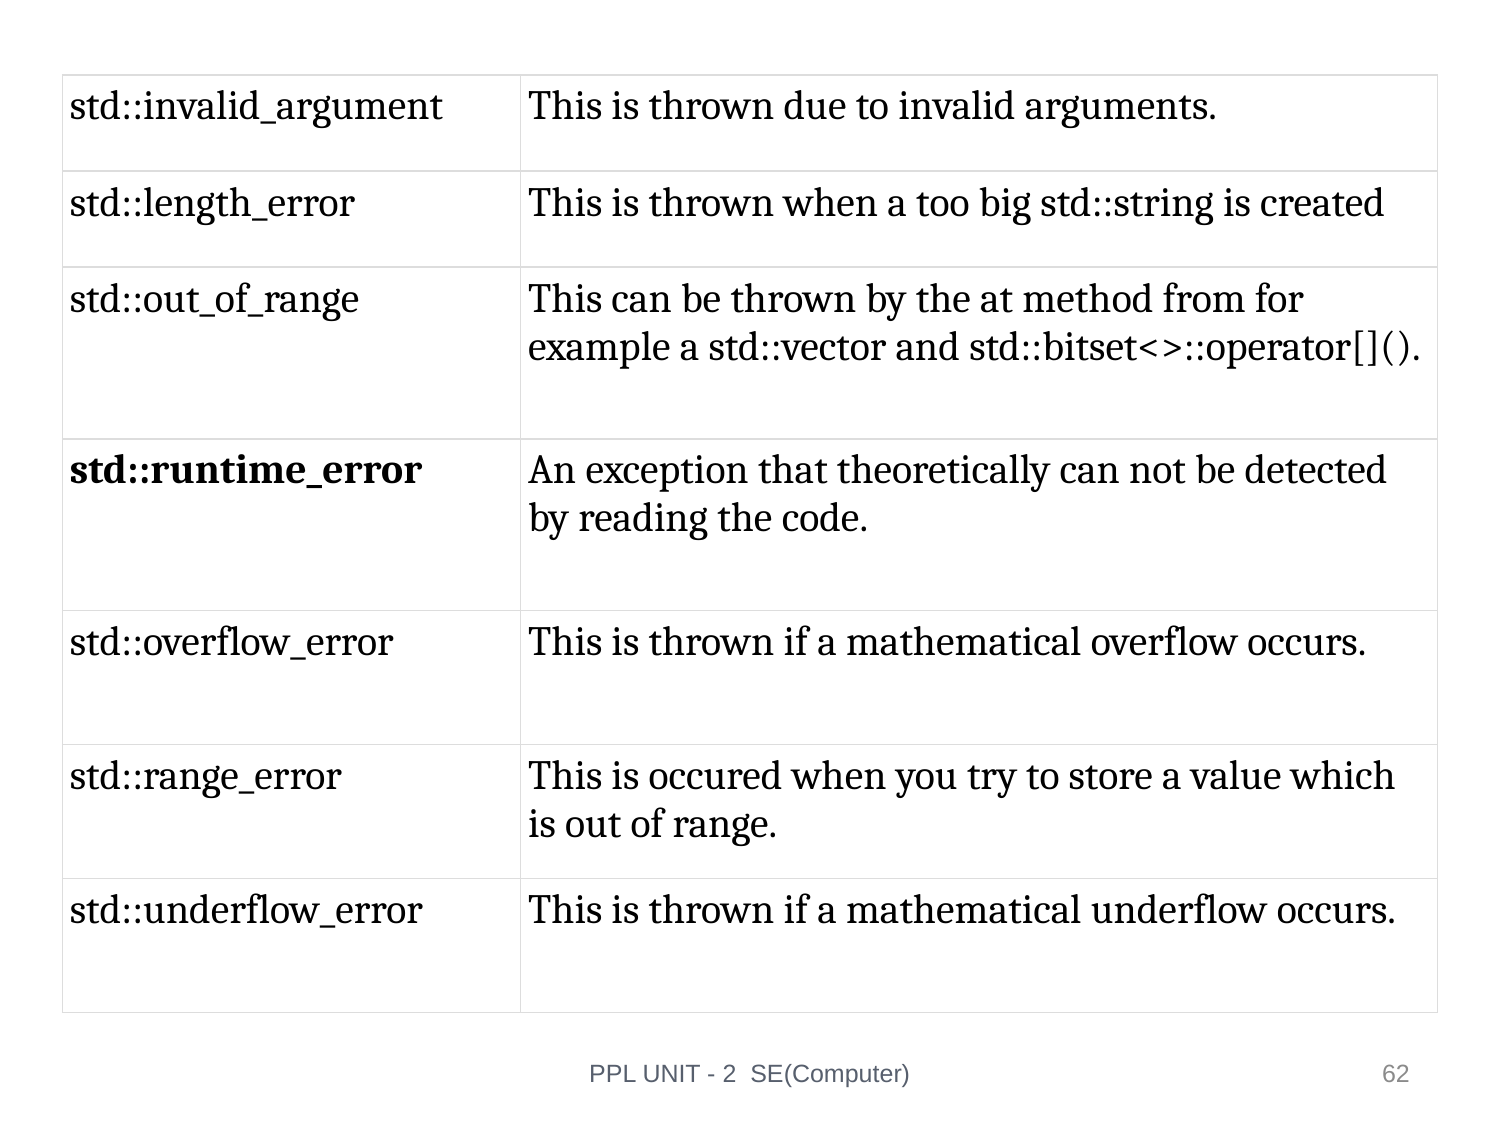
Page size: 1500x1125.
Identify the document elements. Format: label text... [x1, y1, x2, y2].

slide_number 62 [1074, 1042, 1425, 1103]
table_cell std::overflow_error [63, 611, 520, 744]
table_cell std::length_error [63, 172, 520, 266]
table_cell std::range_error [63, 745, 520, 878]
table_cell This is thrown when a too big std::string is created [521, 172, 1437, 266]
table_cell An exception that theoretically can not be detected by reading the code. [521, 440, 1437, 610]
table_cell This is occured when you try to store a value which is out of range. [521, 745, 1437, 878]
table_cell This is thrown if a mathematical underflow occurs. [521, 879, 1437, 1012]
table_cell This can be thrown by the at method from for example a std::vector and std::bitset<>::operator[](). [521, 268, 1437, 438]
table_cell This is thrown if a mathematical overflow occurs. [521, 611, 1437, 744]
table_cell std::out_of_range [63, 268, 520, 438]
table_cell std::underflow_error [63, 879, 520, 1012]
table_cell std::runtime_error [63, 440, 520, 610]
footer PPL UNIT - 2 SE(Computer) [512, 1042, 988, 1103]
table_header std::invalid_argument [63, 76, 520, 170]
table_header This is thrown due to invalid arguments. [521, 76, 1437, 170]
